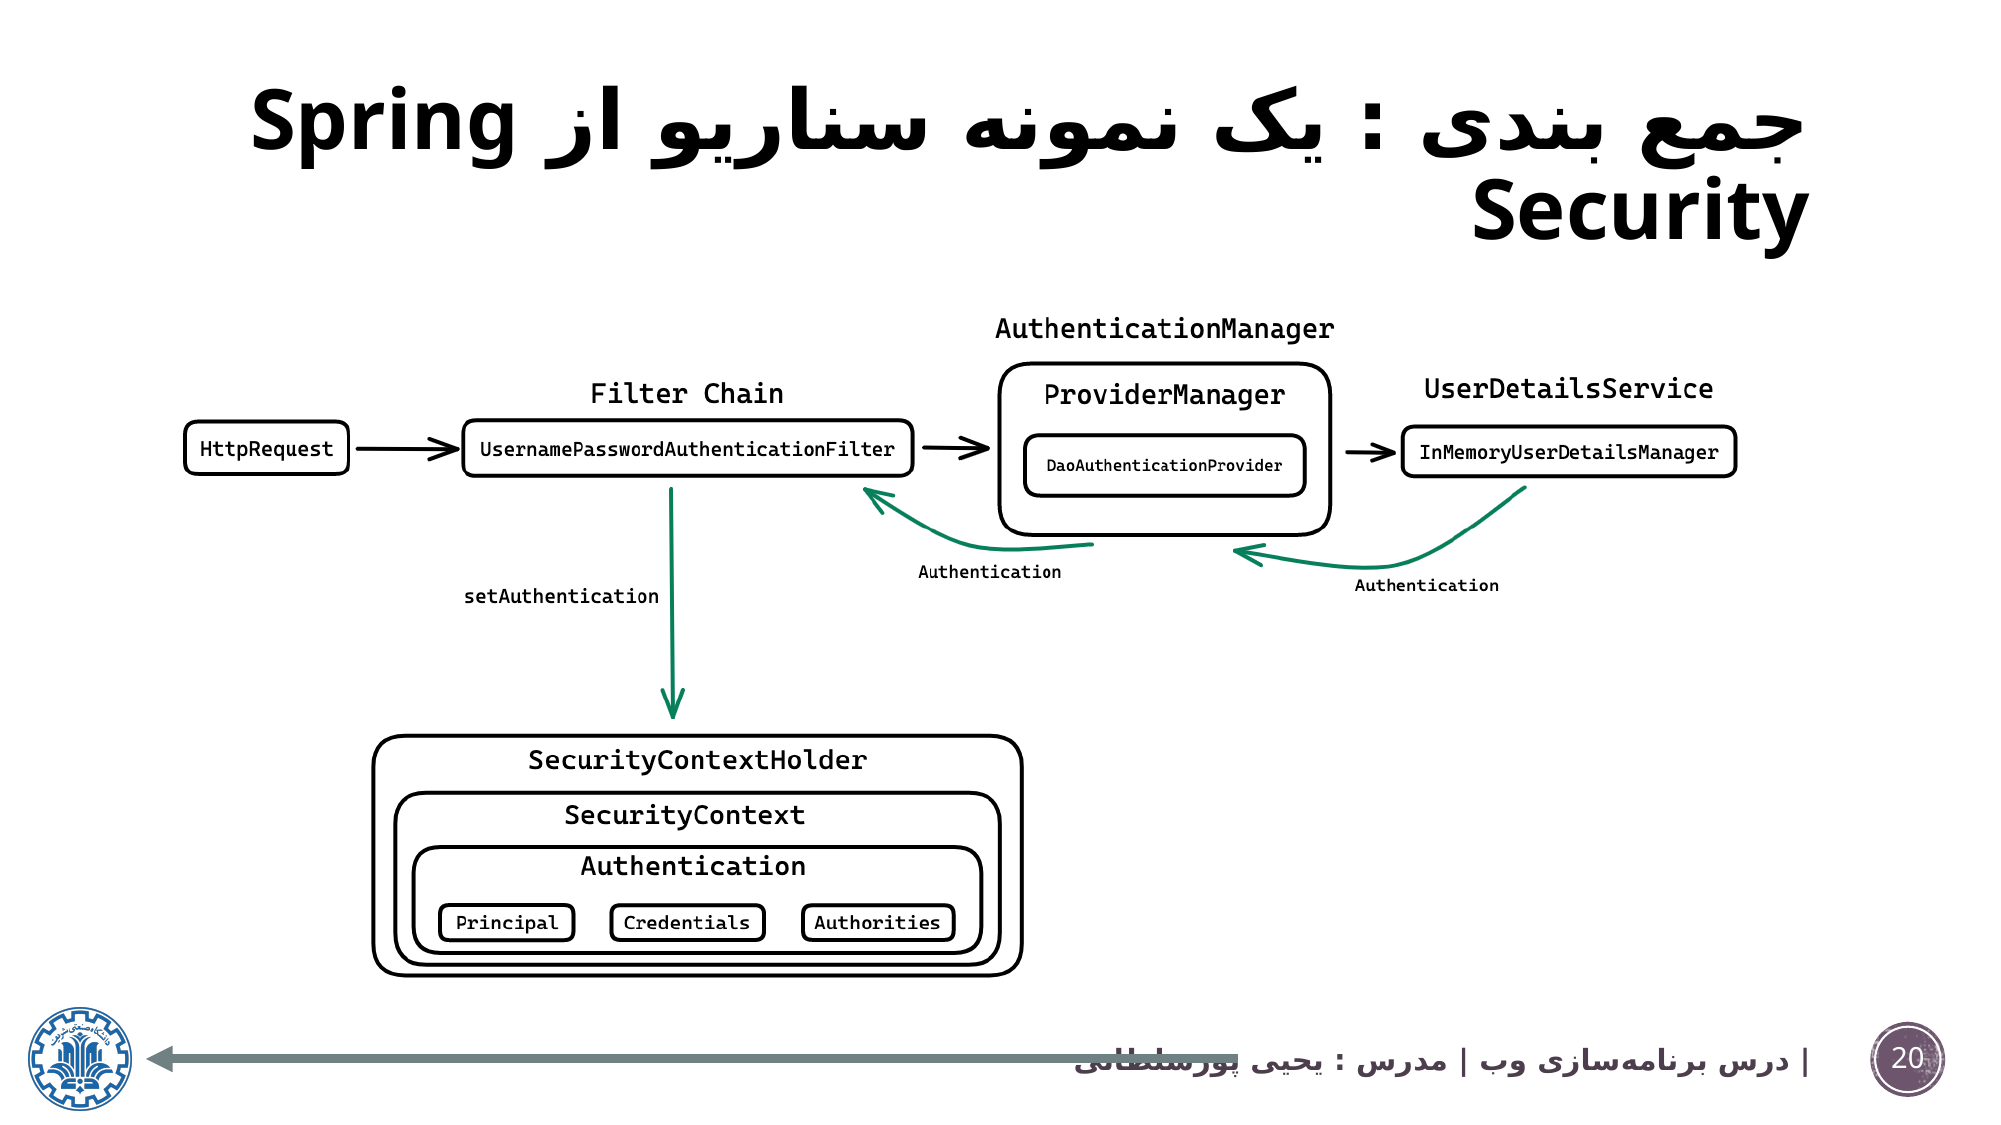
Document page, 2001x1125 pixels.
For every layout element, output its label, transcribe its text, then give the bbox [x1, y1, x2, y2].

picture [28, 1007, 132, 1111]
picture [175, 301, 1743, 983]
slide_number 20 [1855, 1028, 1961, 1089]
title جمع بندی : یک نمونه سناریو از Spring Security [175, 79, 1826, 257]
footer درس برنامه‌سازی وب | مدرس : یحیی پورسلطانی | [787, 1028, 1826, 1089]
